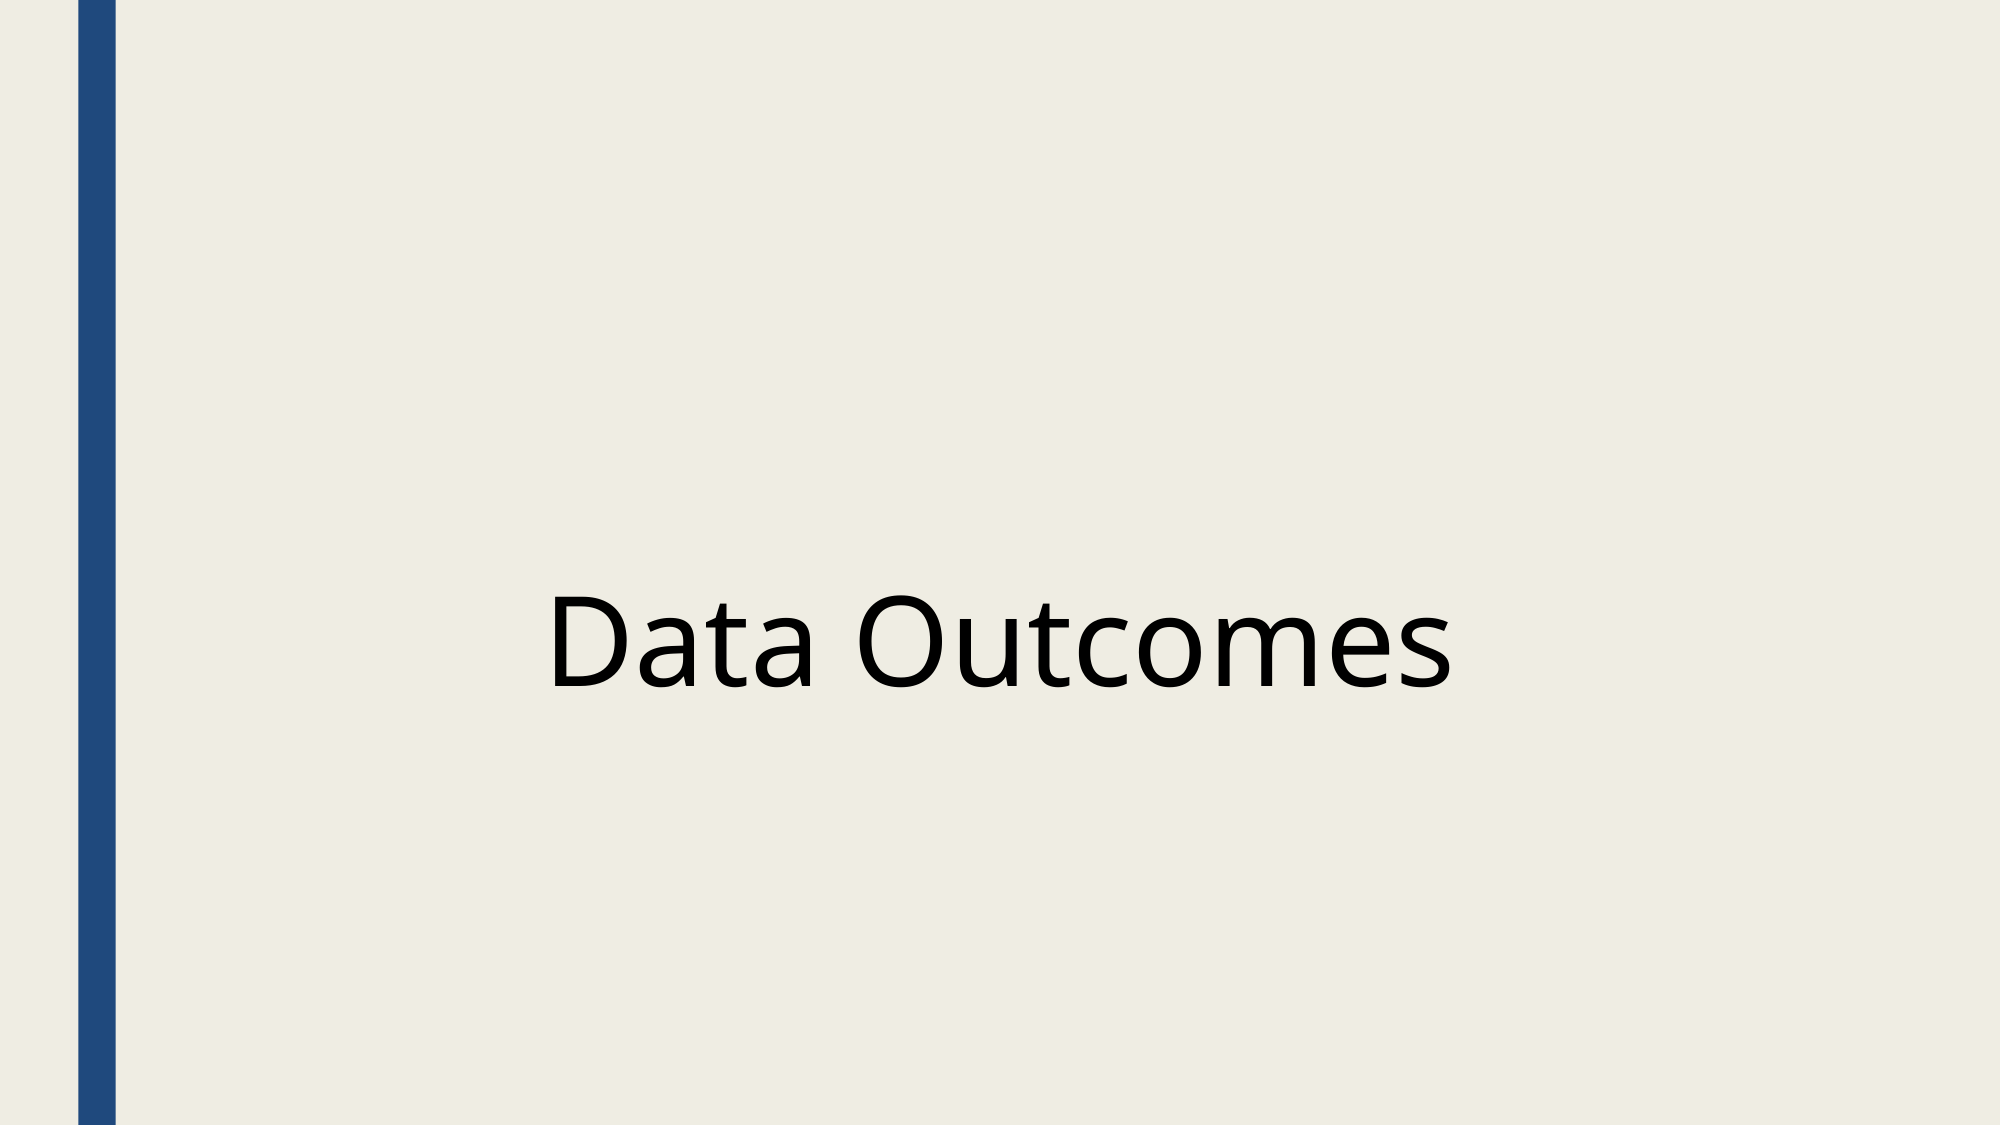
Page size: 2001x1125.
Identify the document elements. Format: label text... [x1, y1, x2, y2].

text_box Data Outcomes [137, 553, 1863, 1014]
